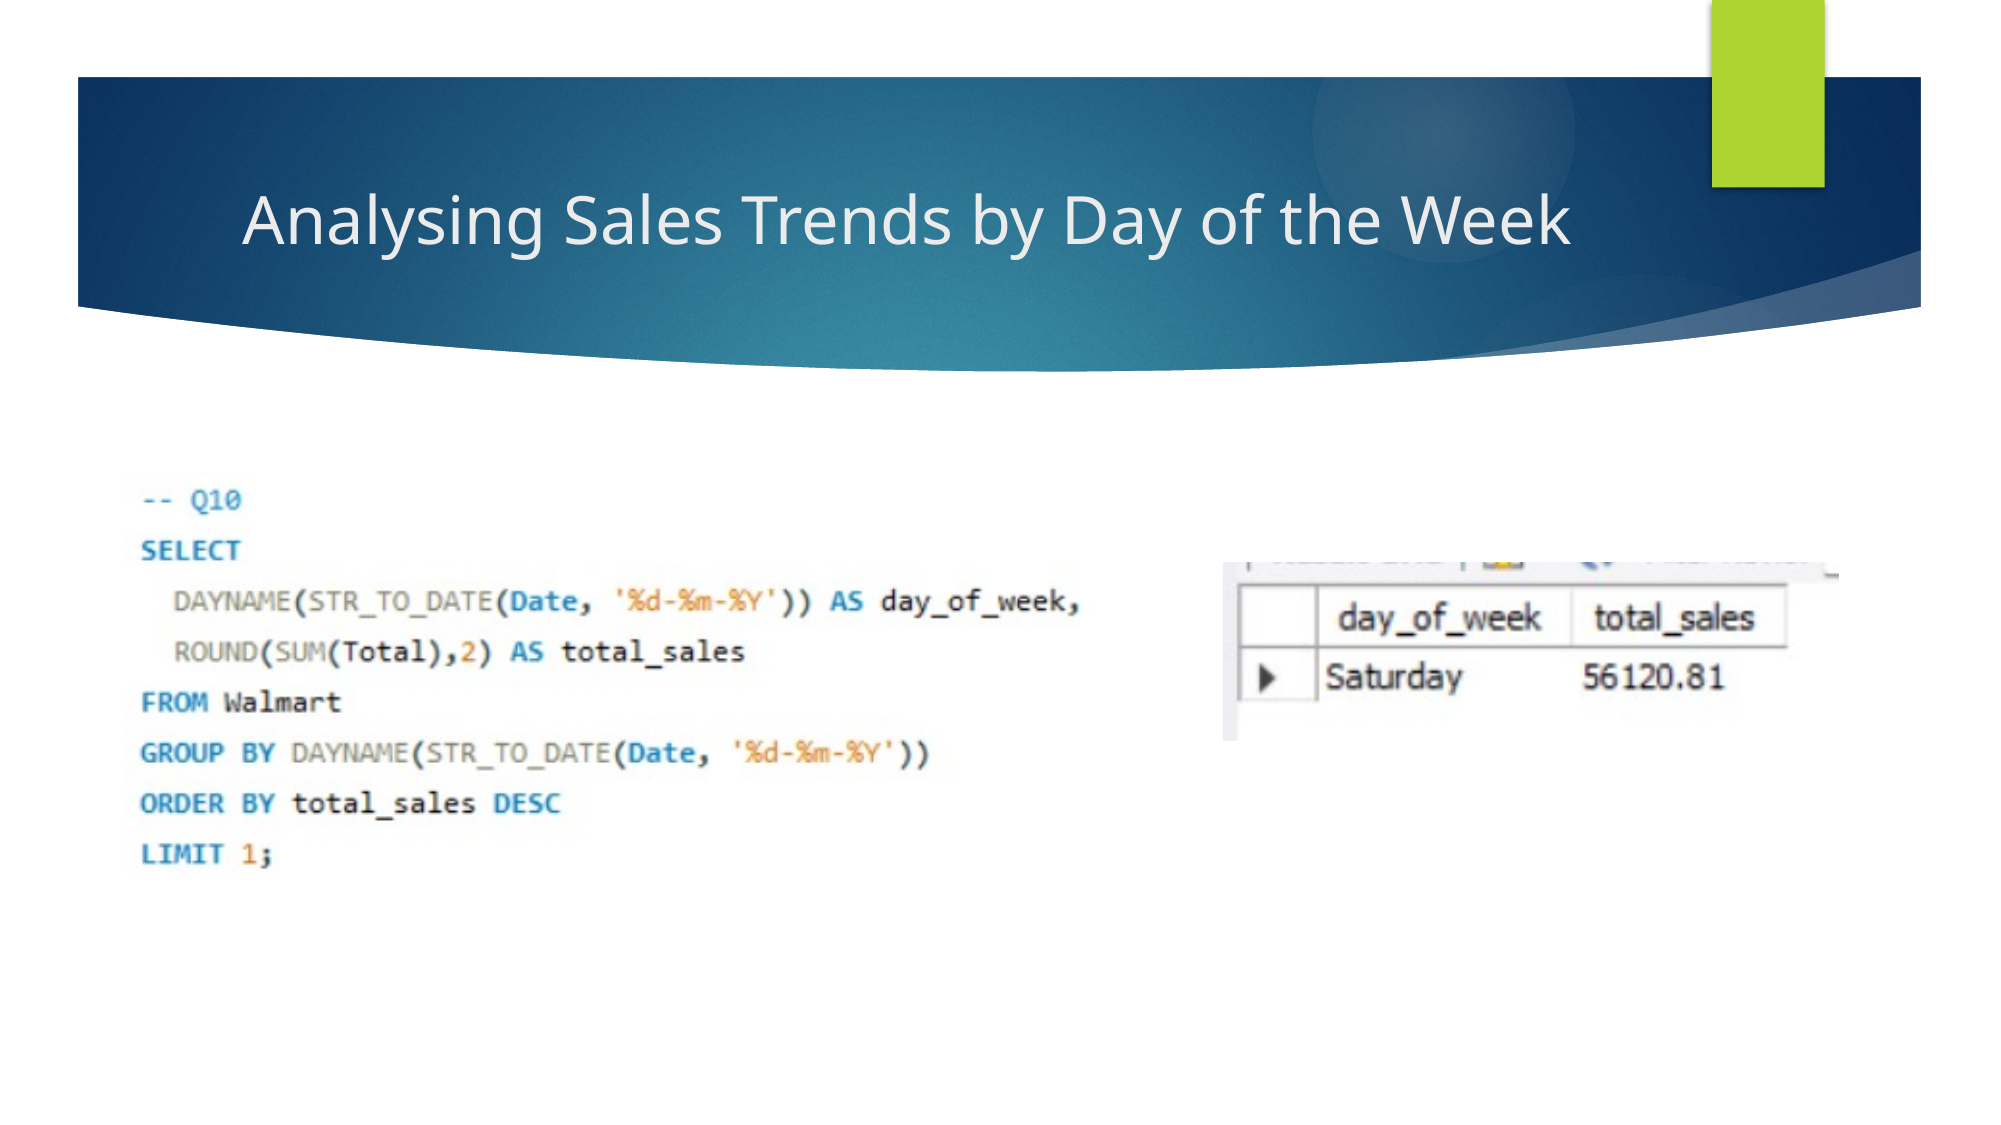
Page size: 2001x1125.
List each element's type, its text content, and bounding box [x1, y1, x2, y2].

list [1223, 562, 1839, 742]
title Analysing Sales Trends by Day of the Week [189, 159, 1627, 276]
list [94, 472, 1118, 894]
